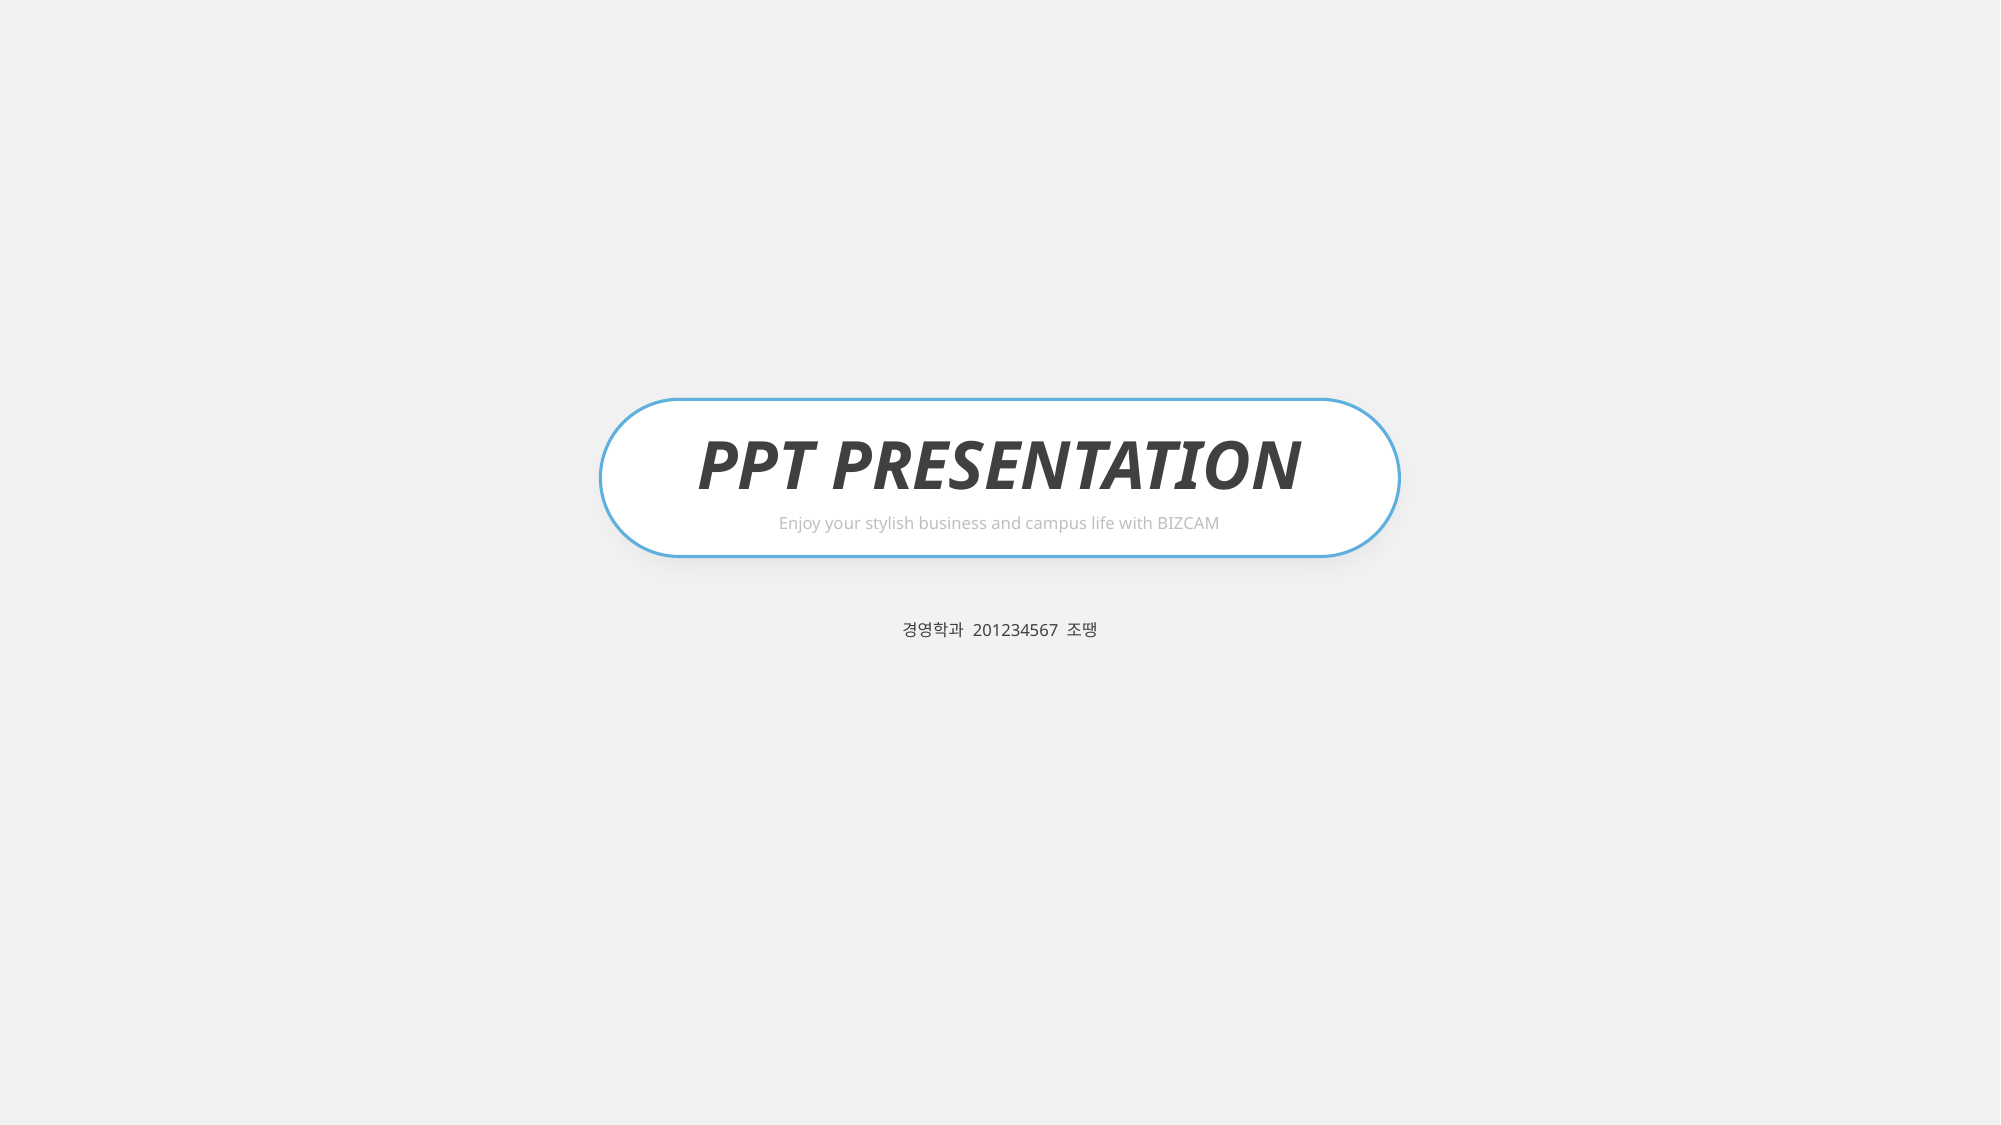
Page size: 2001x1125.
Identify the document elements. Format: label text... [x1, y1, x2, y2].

text_box PPT PRESENTATION Enjoy your stylish business and campus life with BIZCAM [599, 398, 1401, 558]
text_box 경영학과 201234567 조땡 [887, 602, 1113, 647]
